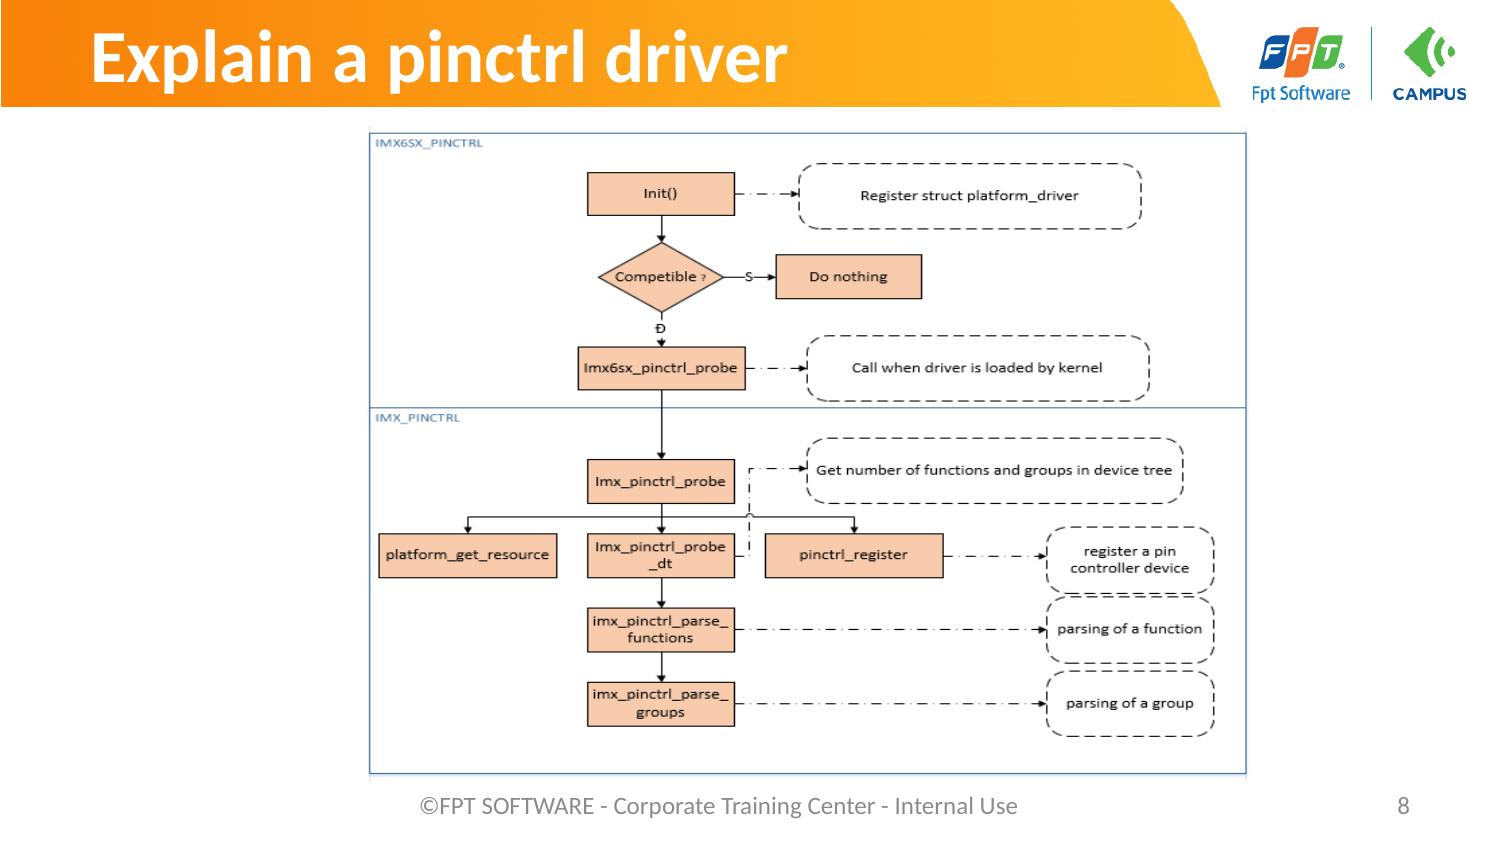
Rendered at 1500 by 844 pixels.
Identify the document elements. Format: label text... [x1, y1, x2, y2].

footer ©FPT SOFTWARE - Corporate Training Center - Internal Use [395, 791, 1043, 827]
slide_number 8 [1074, 782, 1425, 827]
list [353, 125, 1259, 783]
title Explain a pinctrl driver [75, 0, 806, 106]
picture [1, 0, 1499, 844]
